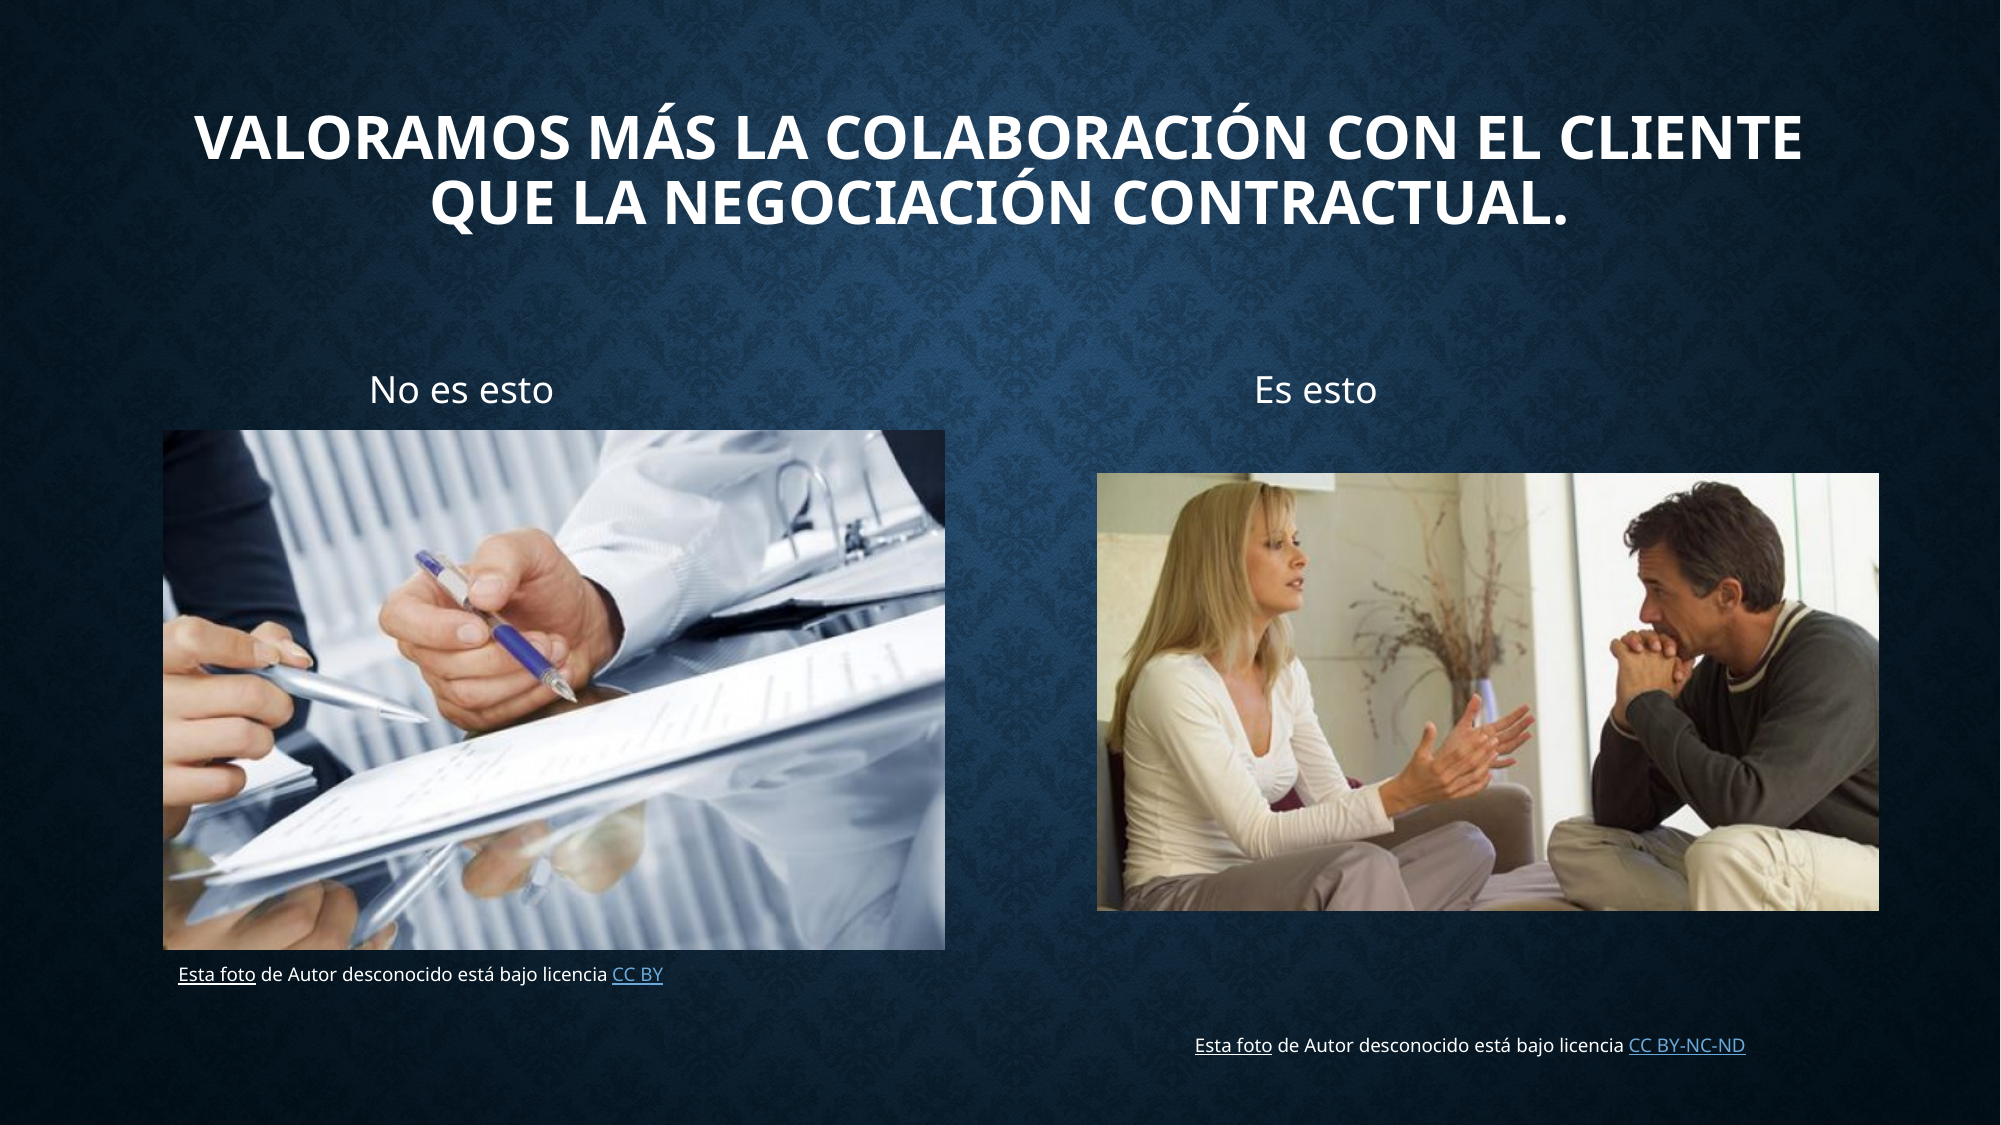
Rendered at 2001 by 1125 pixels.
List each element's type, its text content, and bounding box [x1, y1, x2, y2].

text_box No es esto [354, 358, 729, 419]
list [1097, 472, 1880, 912]
text_box Es esto [1239, 358, 1685, 419]
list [162, 429, 946, 950]
text_box Esta foto de Autor desconocido está bajo licencia CC BY-NC-ND [1180, 1026, 1962, 1067]
title Valoramos más la colaboración con el cliente que la negociación contractual. [149, 99, 1849, 318]
text_box Esta foto de Autor desconocido está bajo licencia CC BY [163, 963, 945, 996]
